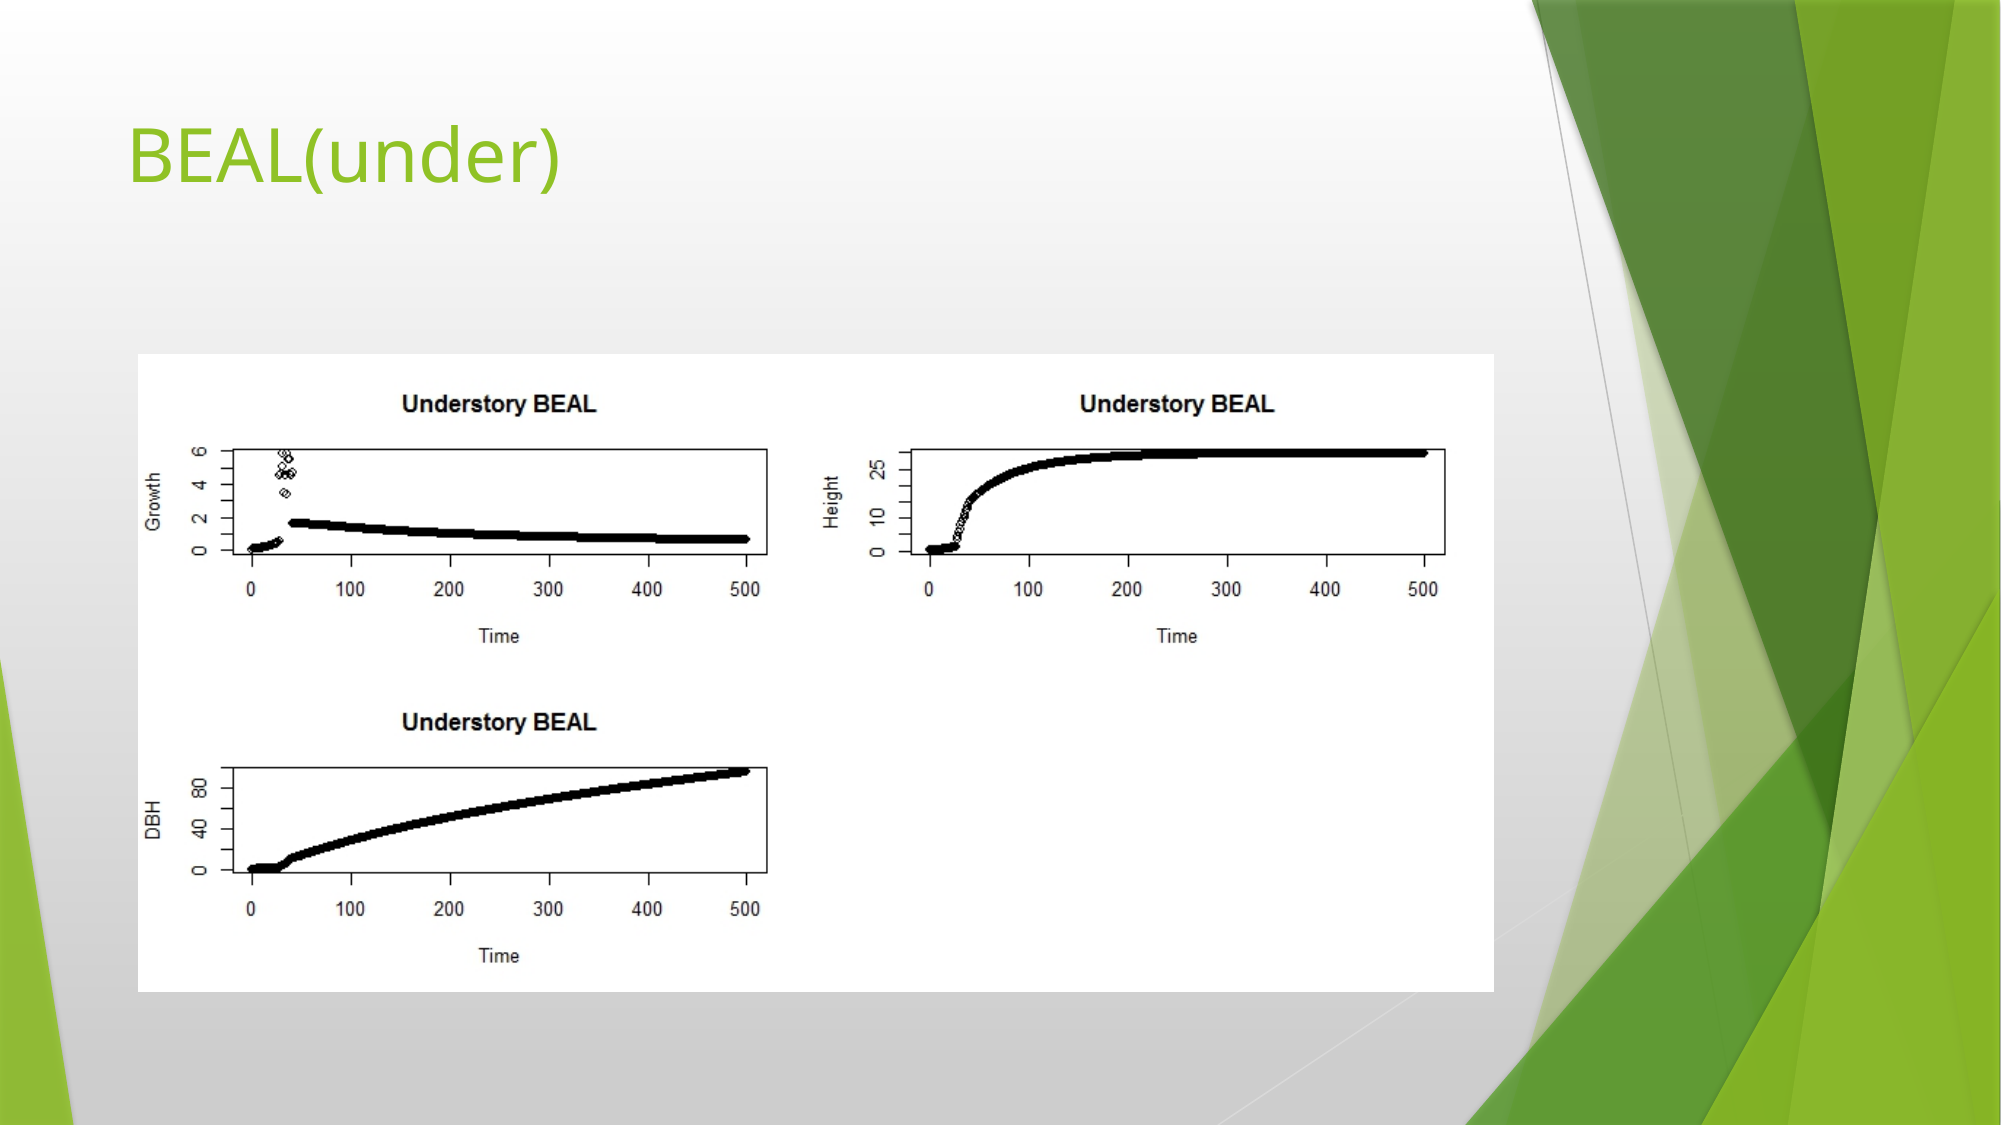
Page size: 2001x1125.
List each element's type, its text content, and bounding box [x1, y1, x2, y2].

title BEAL(under) [111, 99, 1522, 317]
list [138, 353, 1495, 992]
